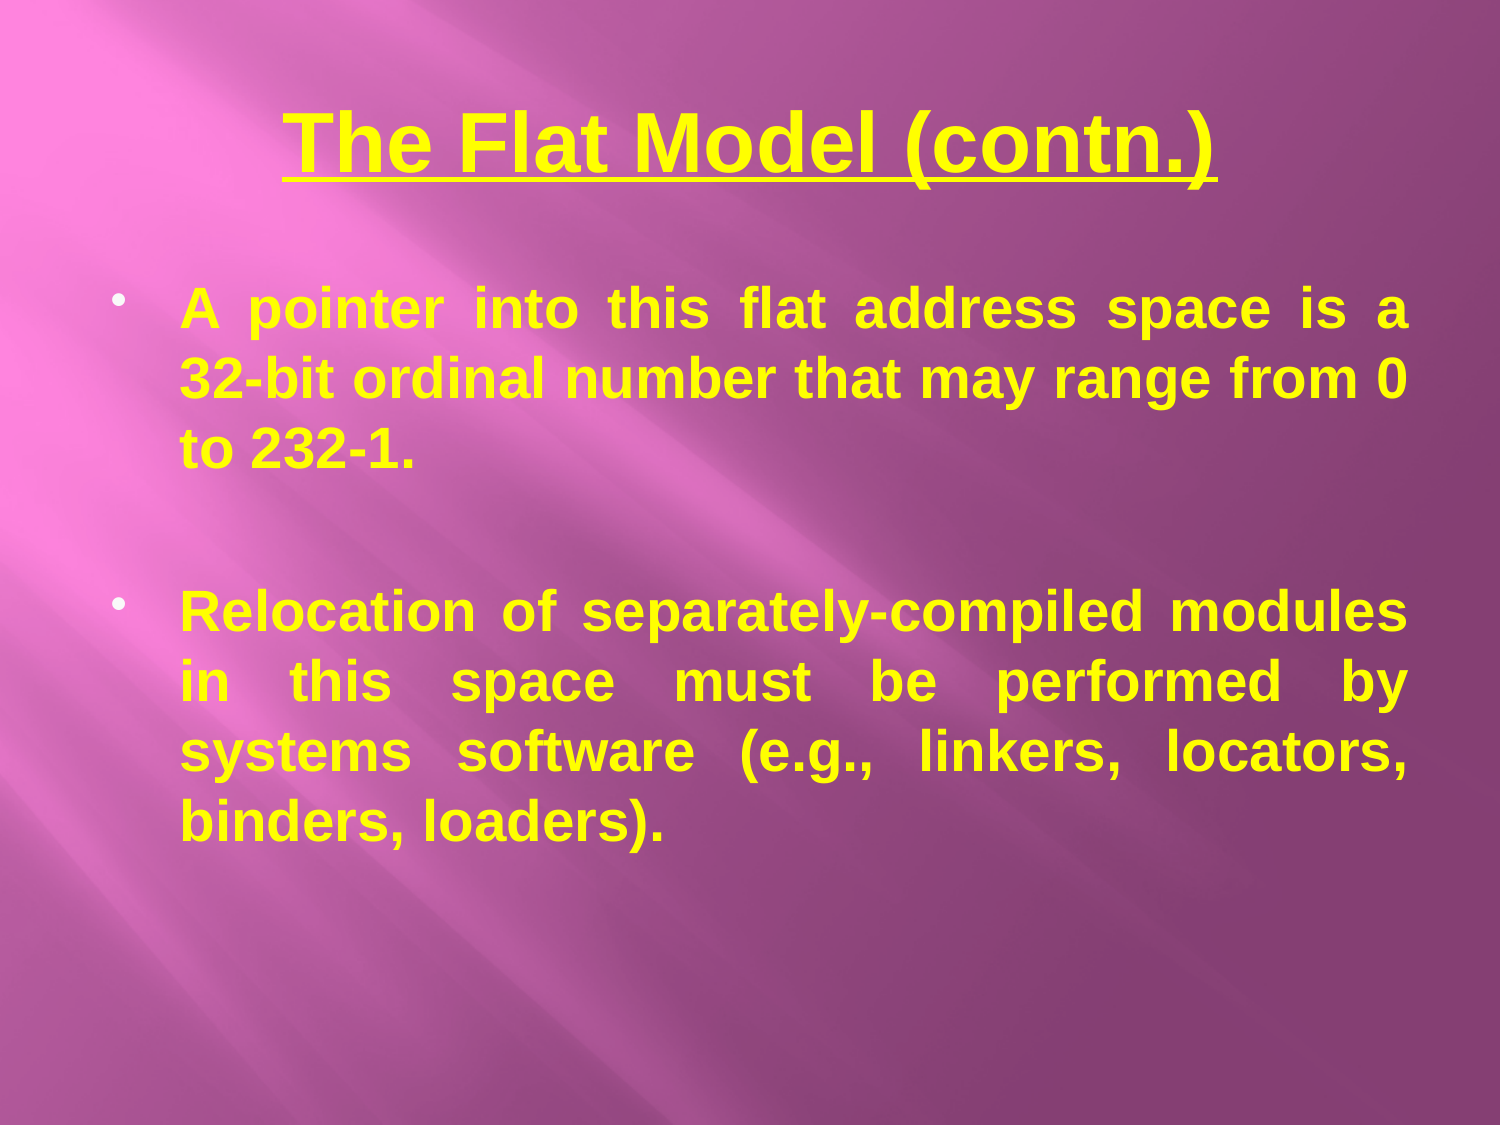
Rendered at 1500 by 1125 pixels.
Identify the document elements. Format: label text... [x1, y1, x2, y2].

title The Flat Model (contn.) [75, 45, 1425, 233]
list A pointer into this flat address space is a 32-bit ordinal number that may range from 0 to 232-1. Relocation of separately-compiled modules in this space must be performed by systems software (e.g., linkers, locators, binders, loaders). [75, 262, 1425, 1035]
